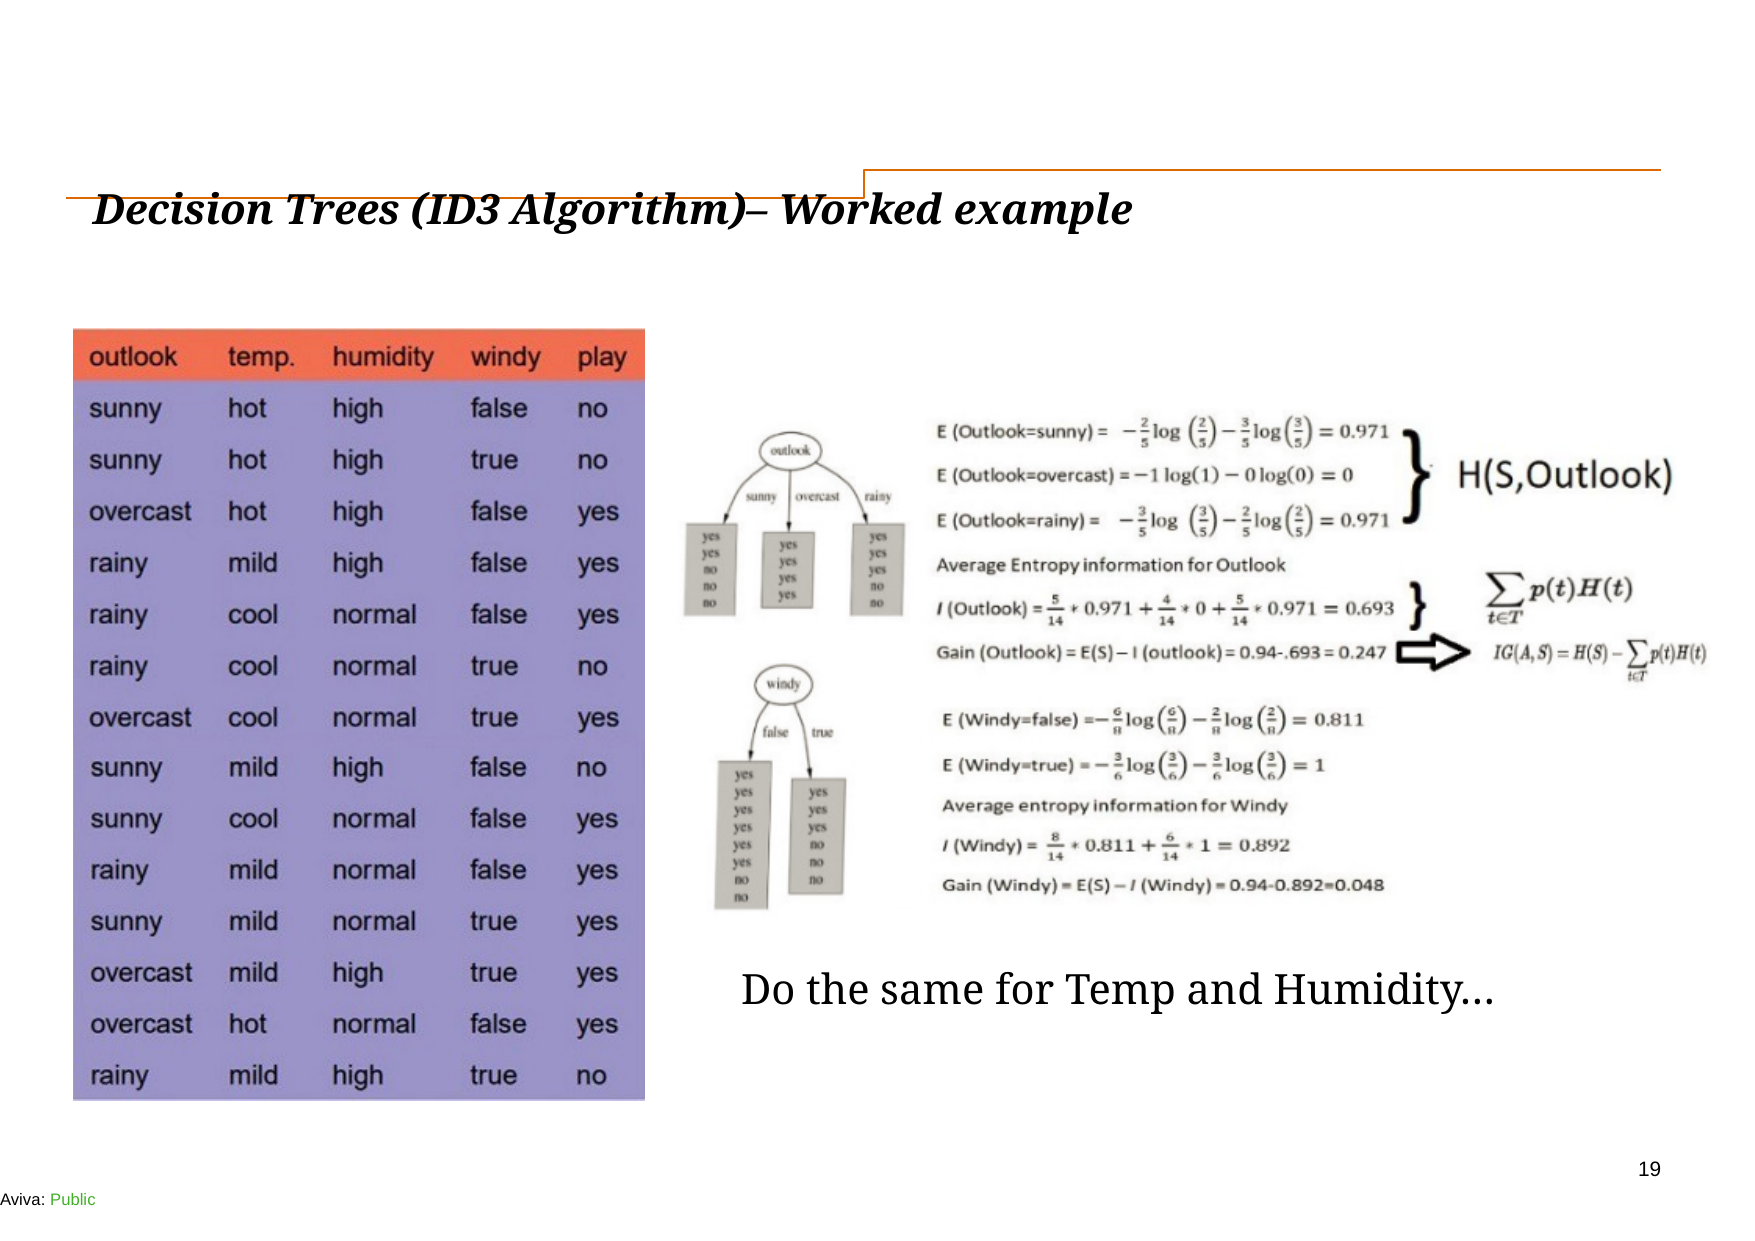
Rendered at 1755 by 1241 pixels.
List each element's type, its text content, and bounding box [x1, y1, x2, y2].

picture [676, 407, 1716, 927]
slide_number 19 [1368, 1155, 1662, 1180]
text_box Do the same for Temp and Humidity… [740, 962, 1651, 1081]
picture [73, 328, 645, 1101]
title Decision Trees (ID3 Algorithm)– Worked example [93, 182, 1662, 329]
